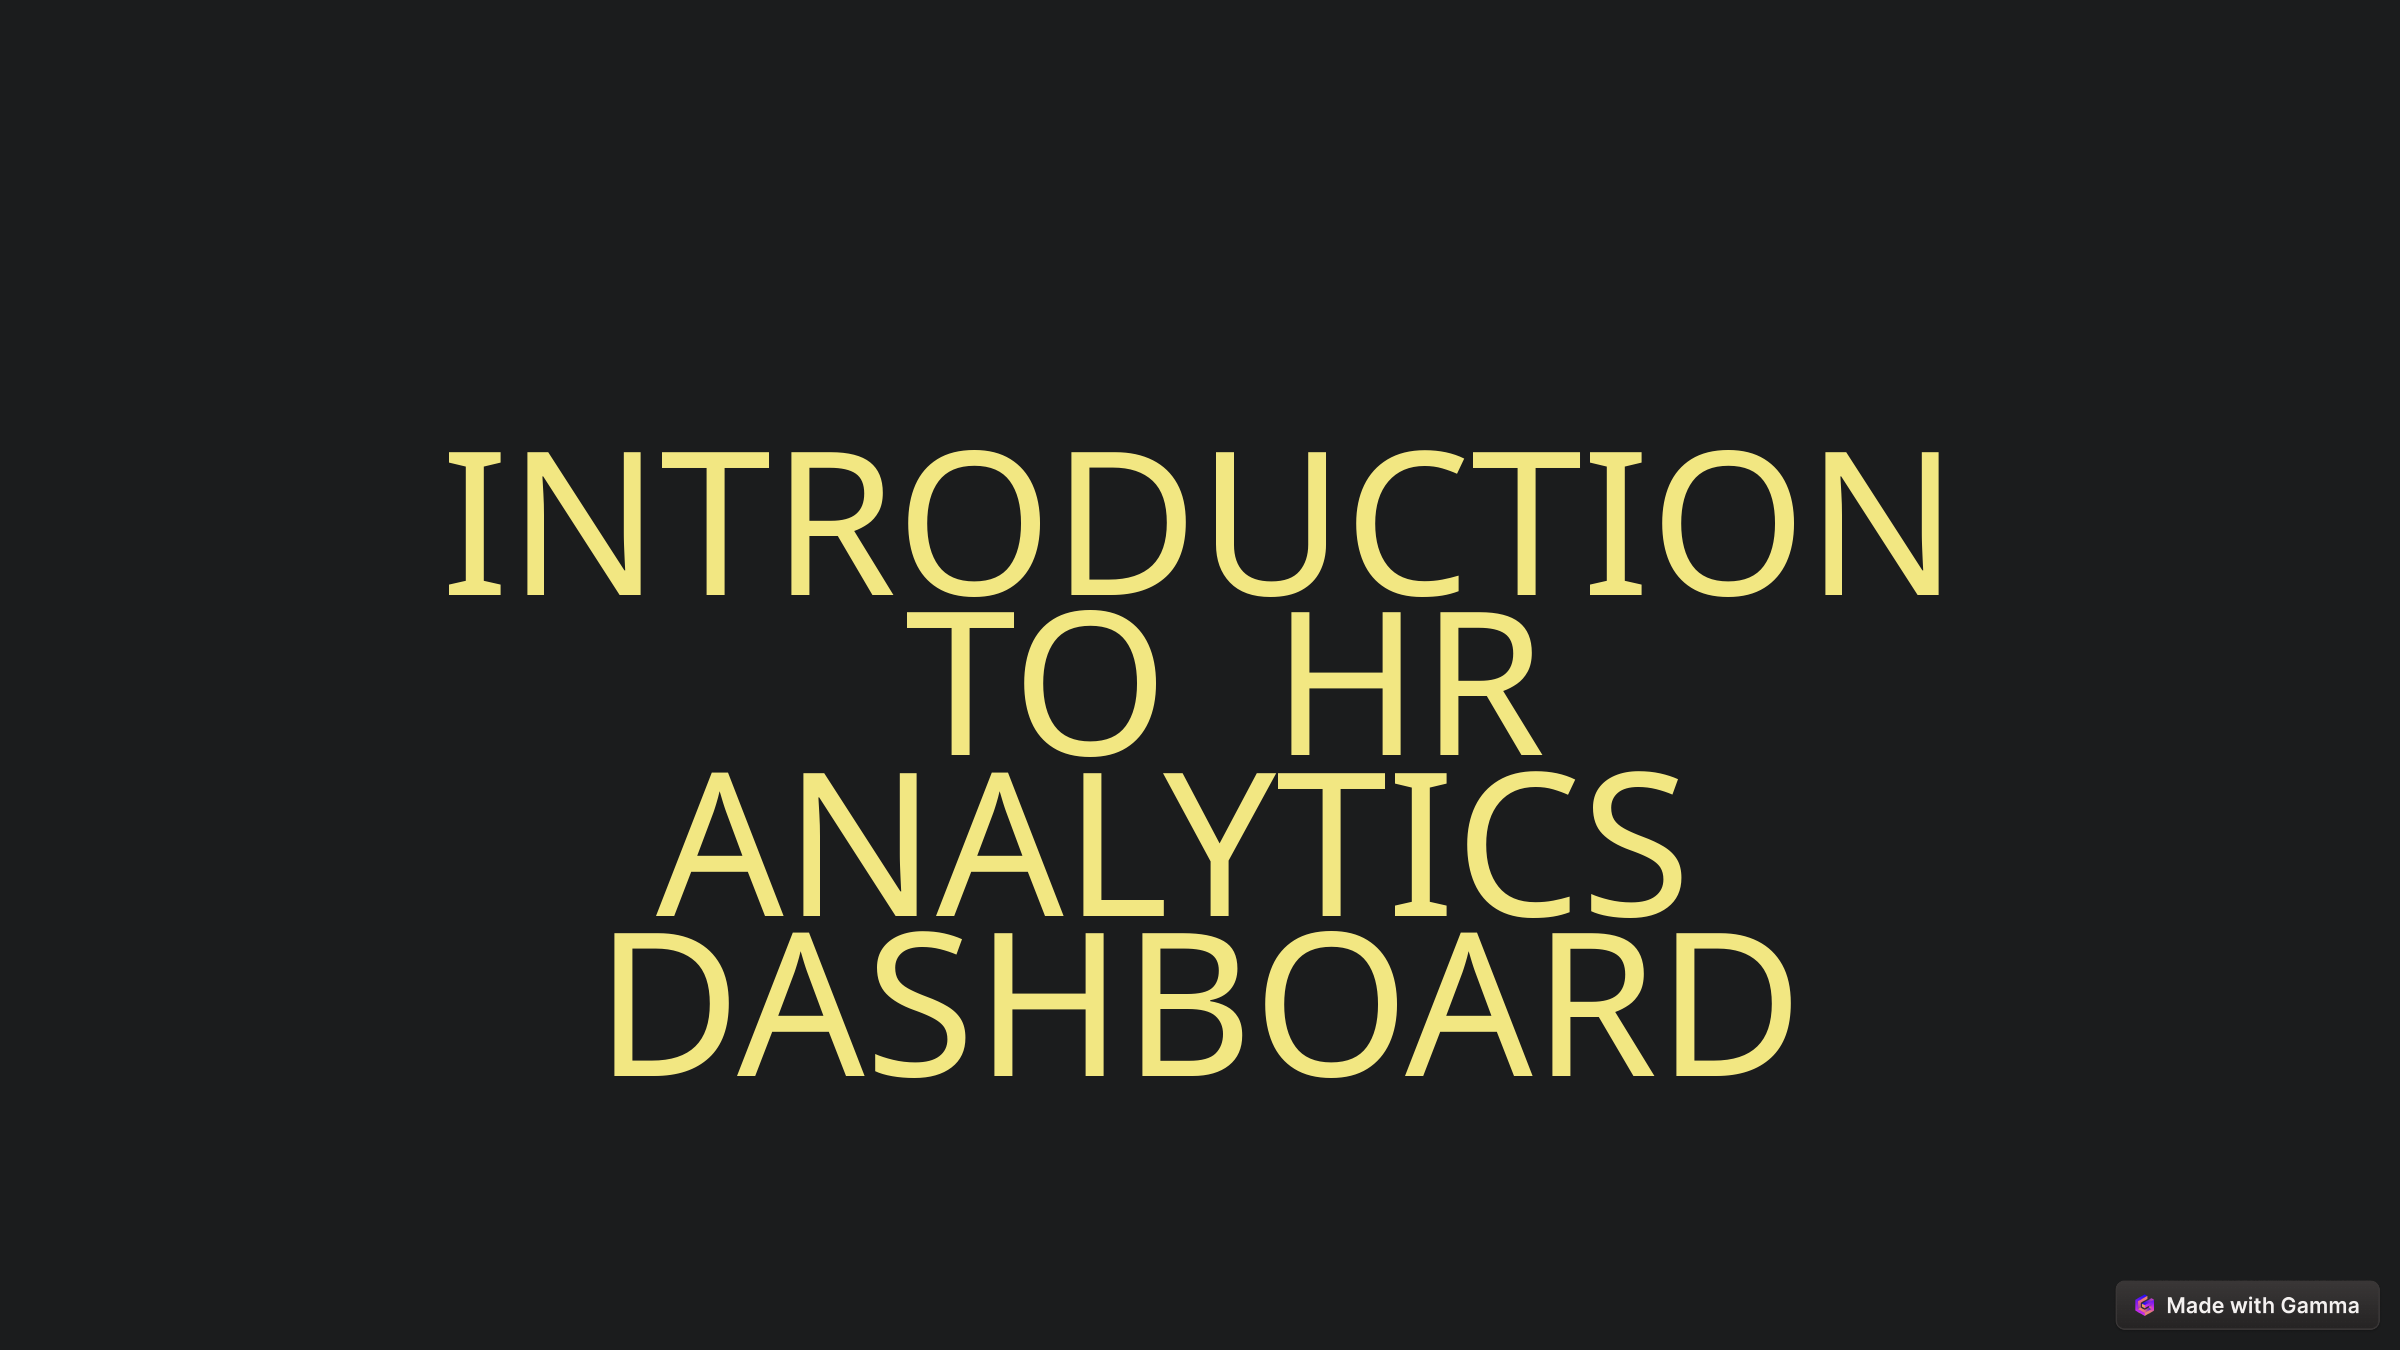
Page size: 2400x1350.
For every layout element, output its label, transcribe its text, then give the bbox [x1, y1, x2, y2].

text_box INTRODUCTION TO HR ANALYTICS DASHBOARD [430, 474, 1970, 796]
picture [2106, 1271, 2389, 1339]
